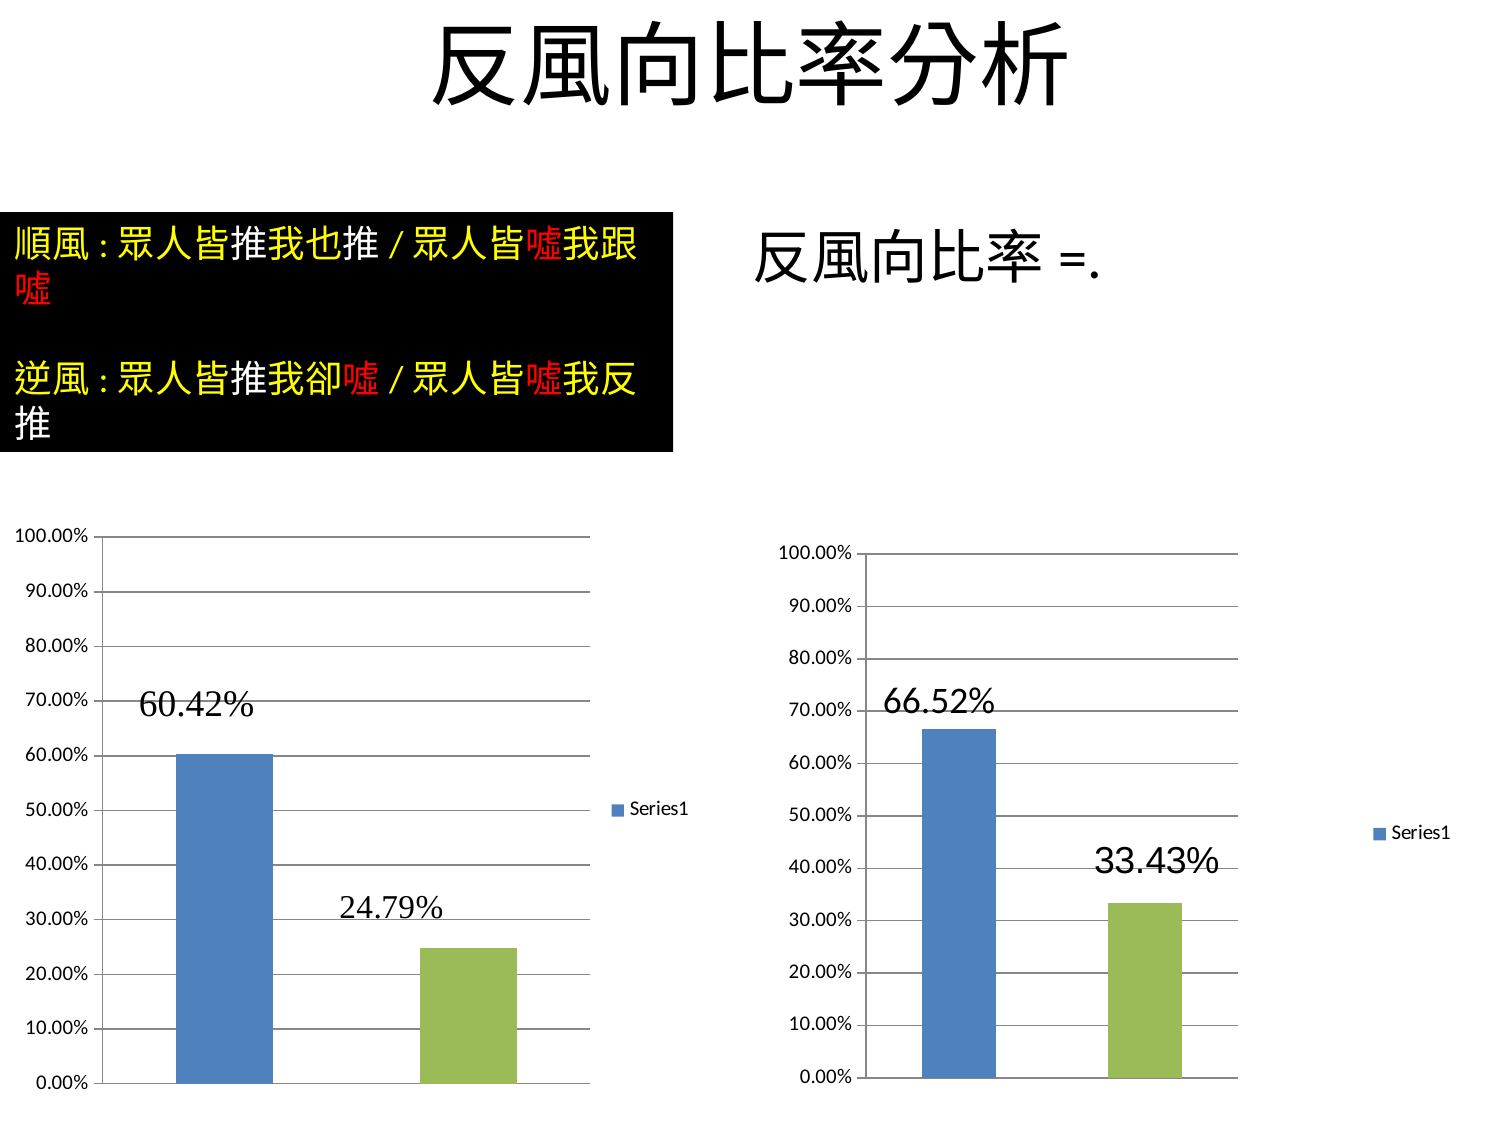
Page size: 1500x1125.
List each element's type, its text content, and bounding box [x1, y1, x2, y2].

text_box 順風:眾人皆推我也推/眾人皆噓我跟噓 逆風:眾人皆推我卻噓/眾人皆噓我反推 [0, 212, 674, 452]
chart [773, 526, 1471, 1125]
chart [0, 514, 709, 1106]
text_box 反風向比率分析 [0, 0, 1500, 125]
